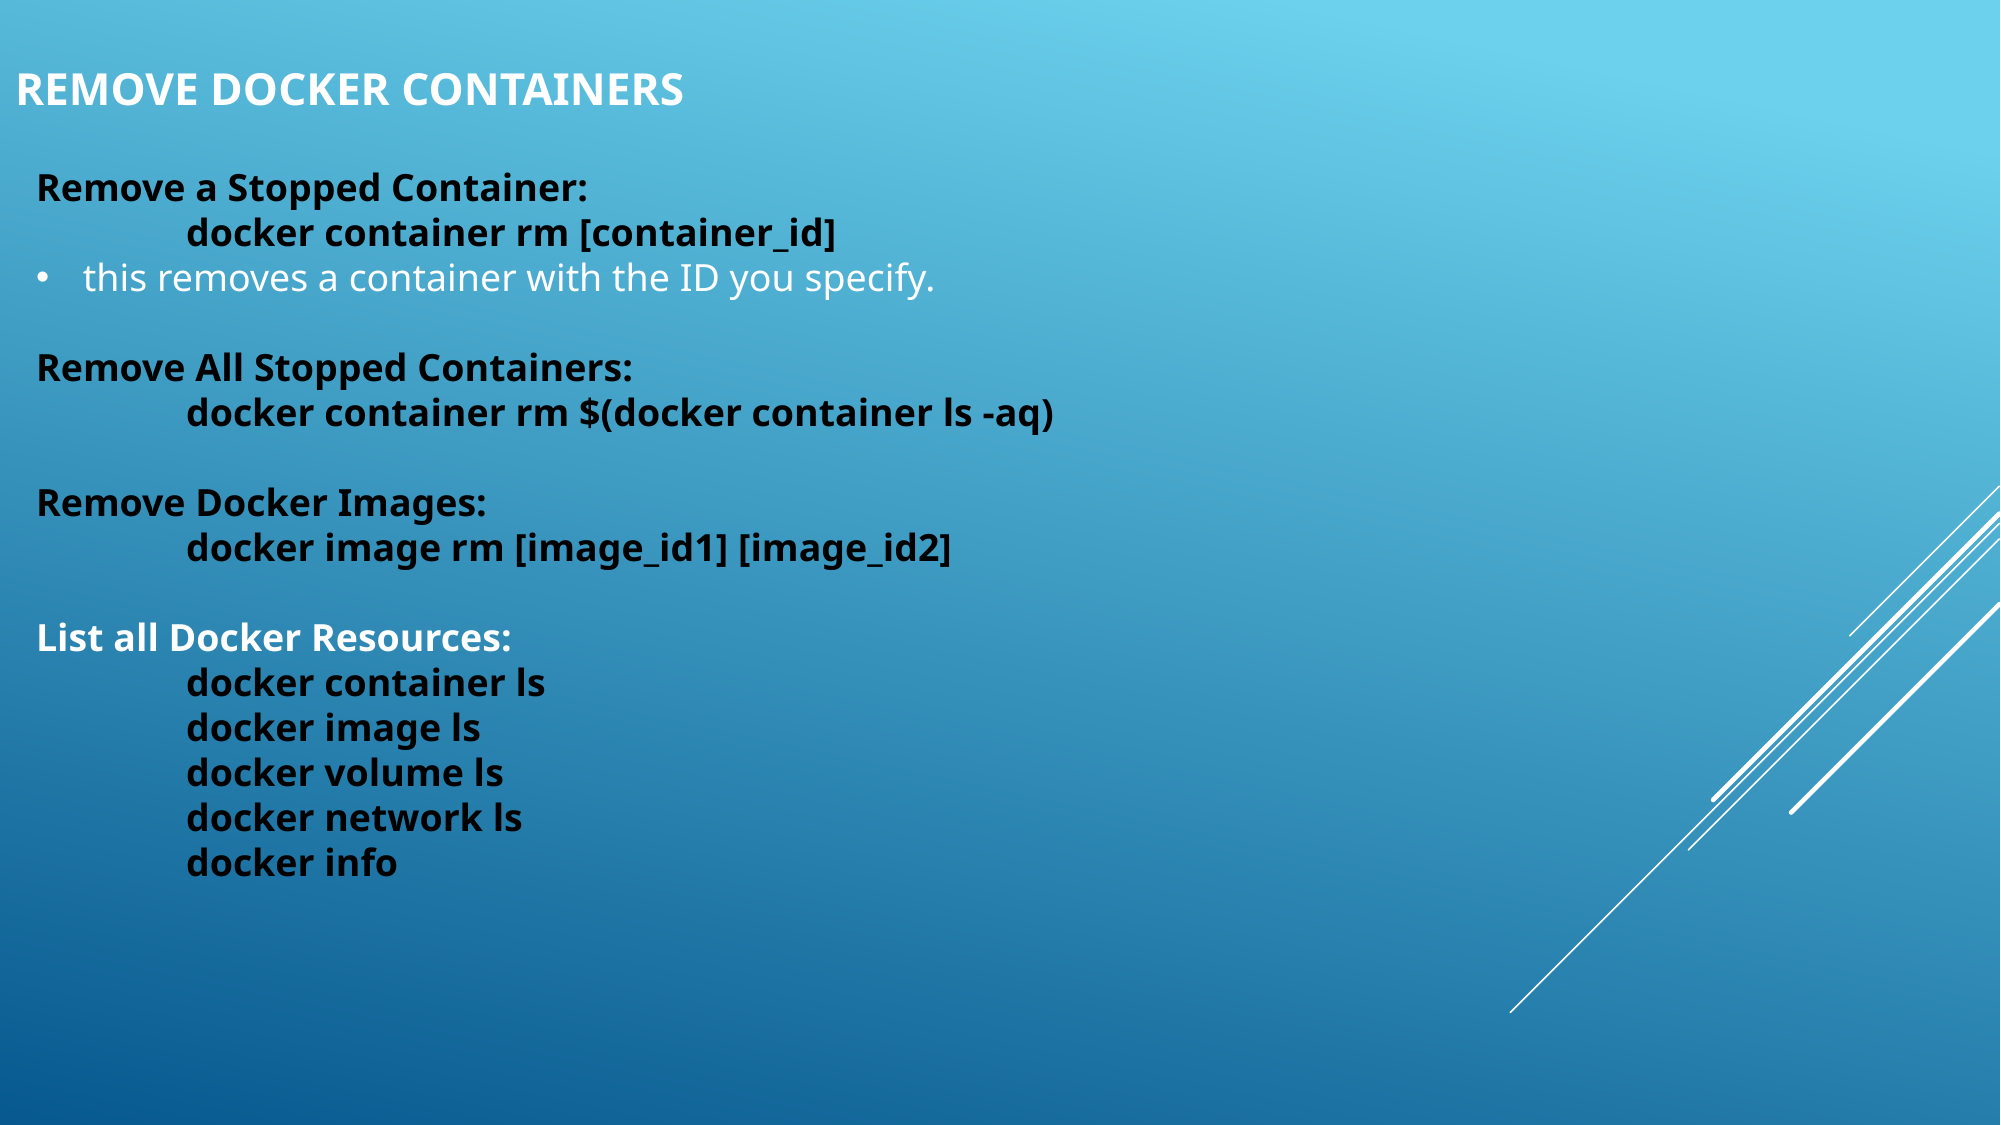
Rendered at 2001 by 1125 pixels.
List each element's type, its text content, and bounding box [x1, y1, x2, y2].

title Remove Docker Containers [0, 0, 1029, 176]
text_box Remove a Stopped Container: docker container rm [container_id] this removes a container with the ID you specify. Remove All Stopped Containers: docker container rm $(docker container ls -aq) Remove Docker Images: docker image rm [image_id1] [image_id2] List all Docker Resources: docker container ls docker image ls docker volume ls docker network ls docker info [21, 156, 1940, 936]
